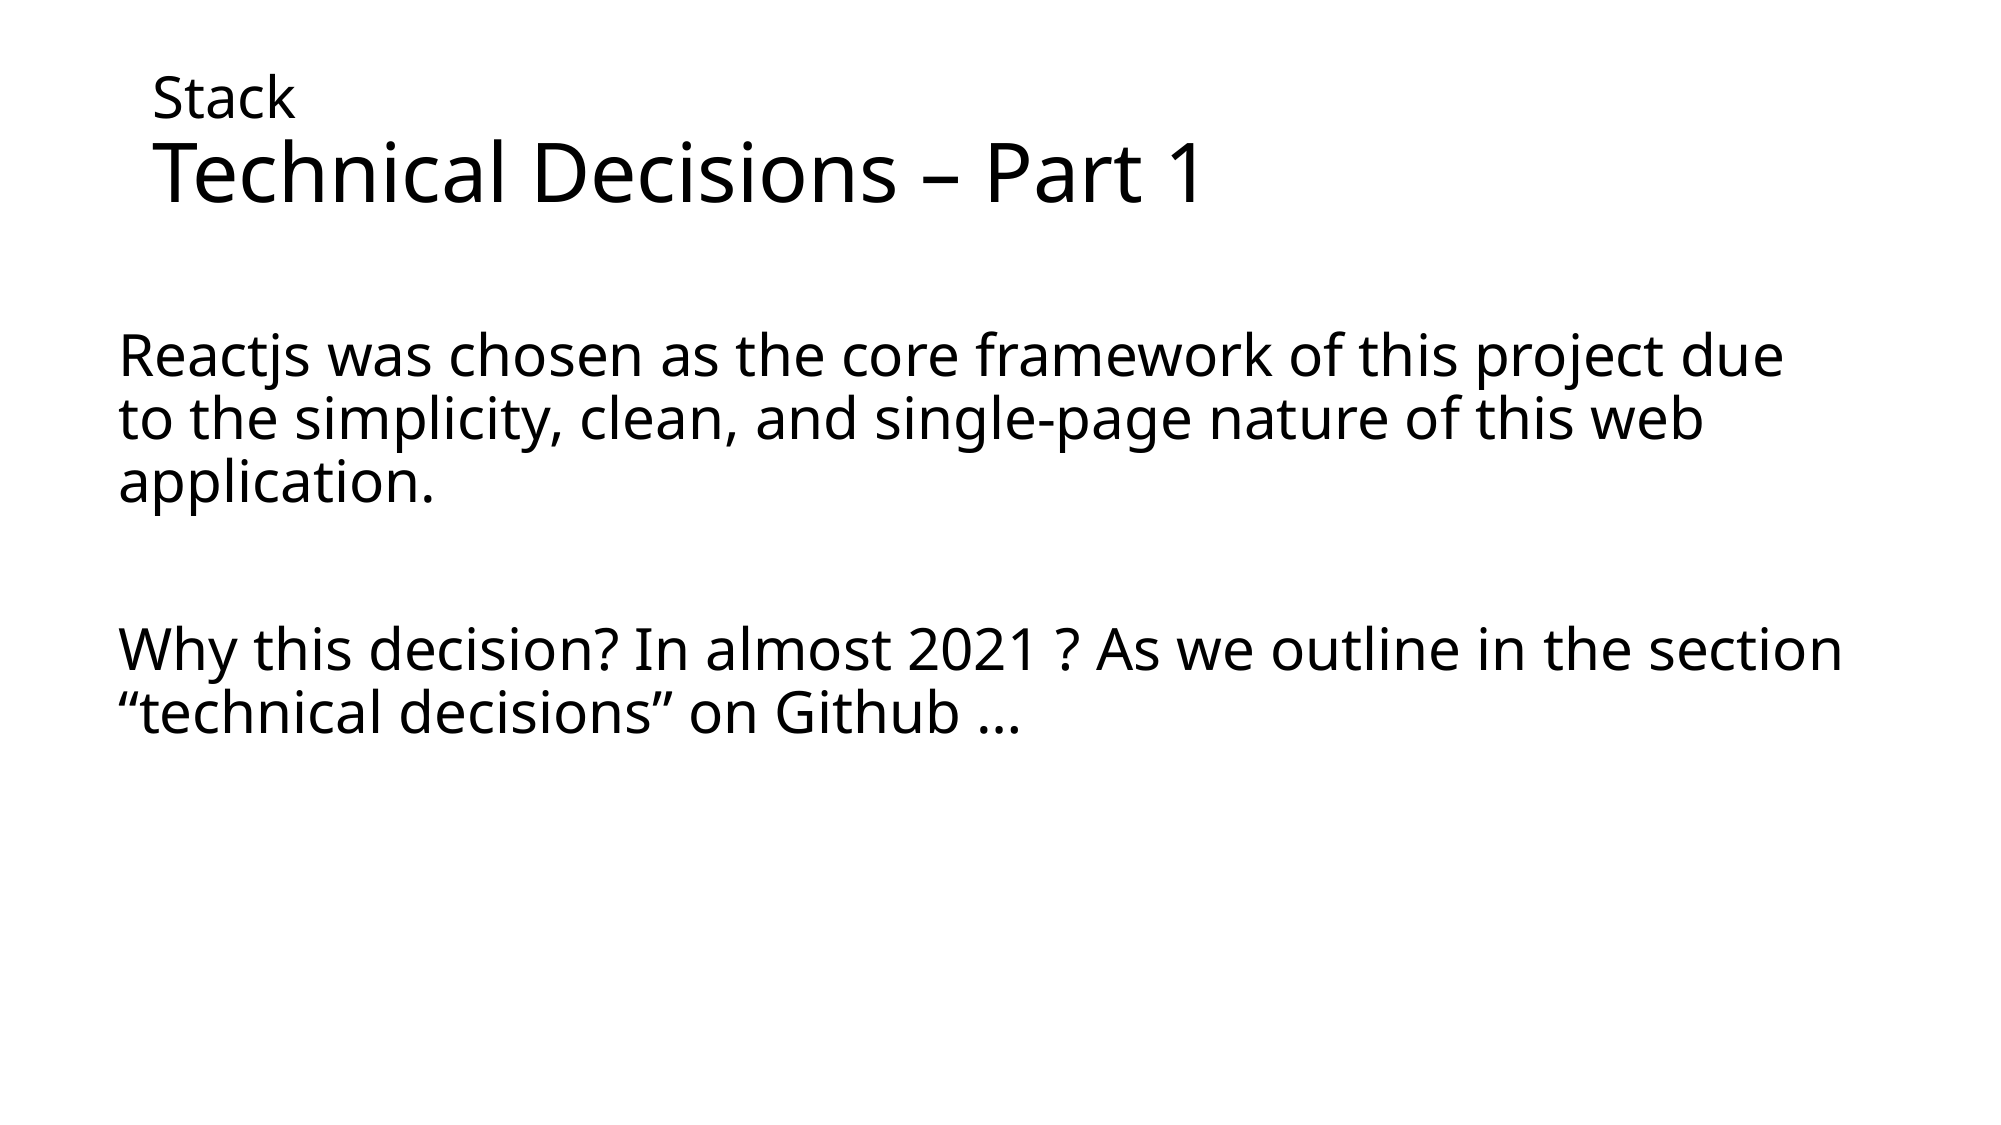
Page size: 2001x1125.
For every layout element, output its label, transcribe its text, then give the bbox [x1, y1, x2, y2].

list Reactjs was chosen as the core framework of this project due to the simplicity, clean, and single-page nature of this web application. Why this decision? In almost 2021 ? As we outline in the section “technical decisions” on Github … [103, 228, 1863, 942]
title Stack Technical Decisions – Part 1 [137, 59, 1863, 228]
